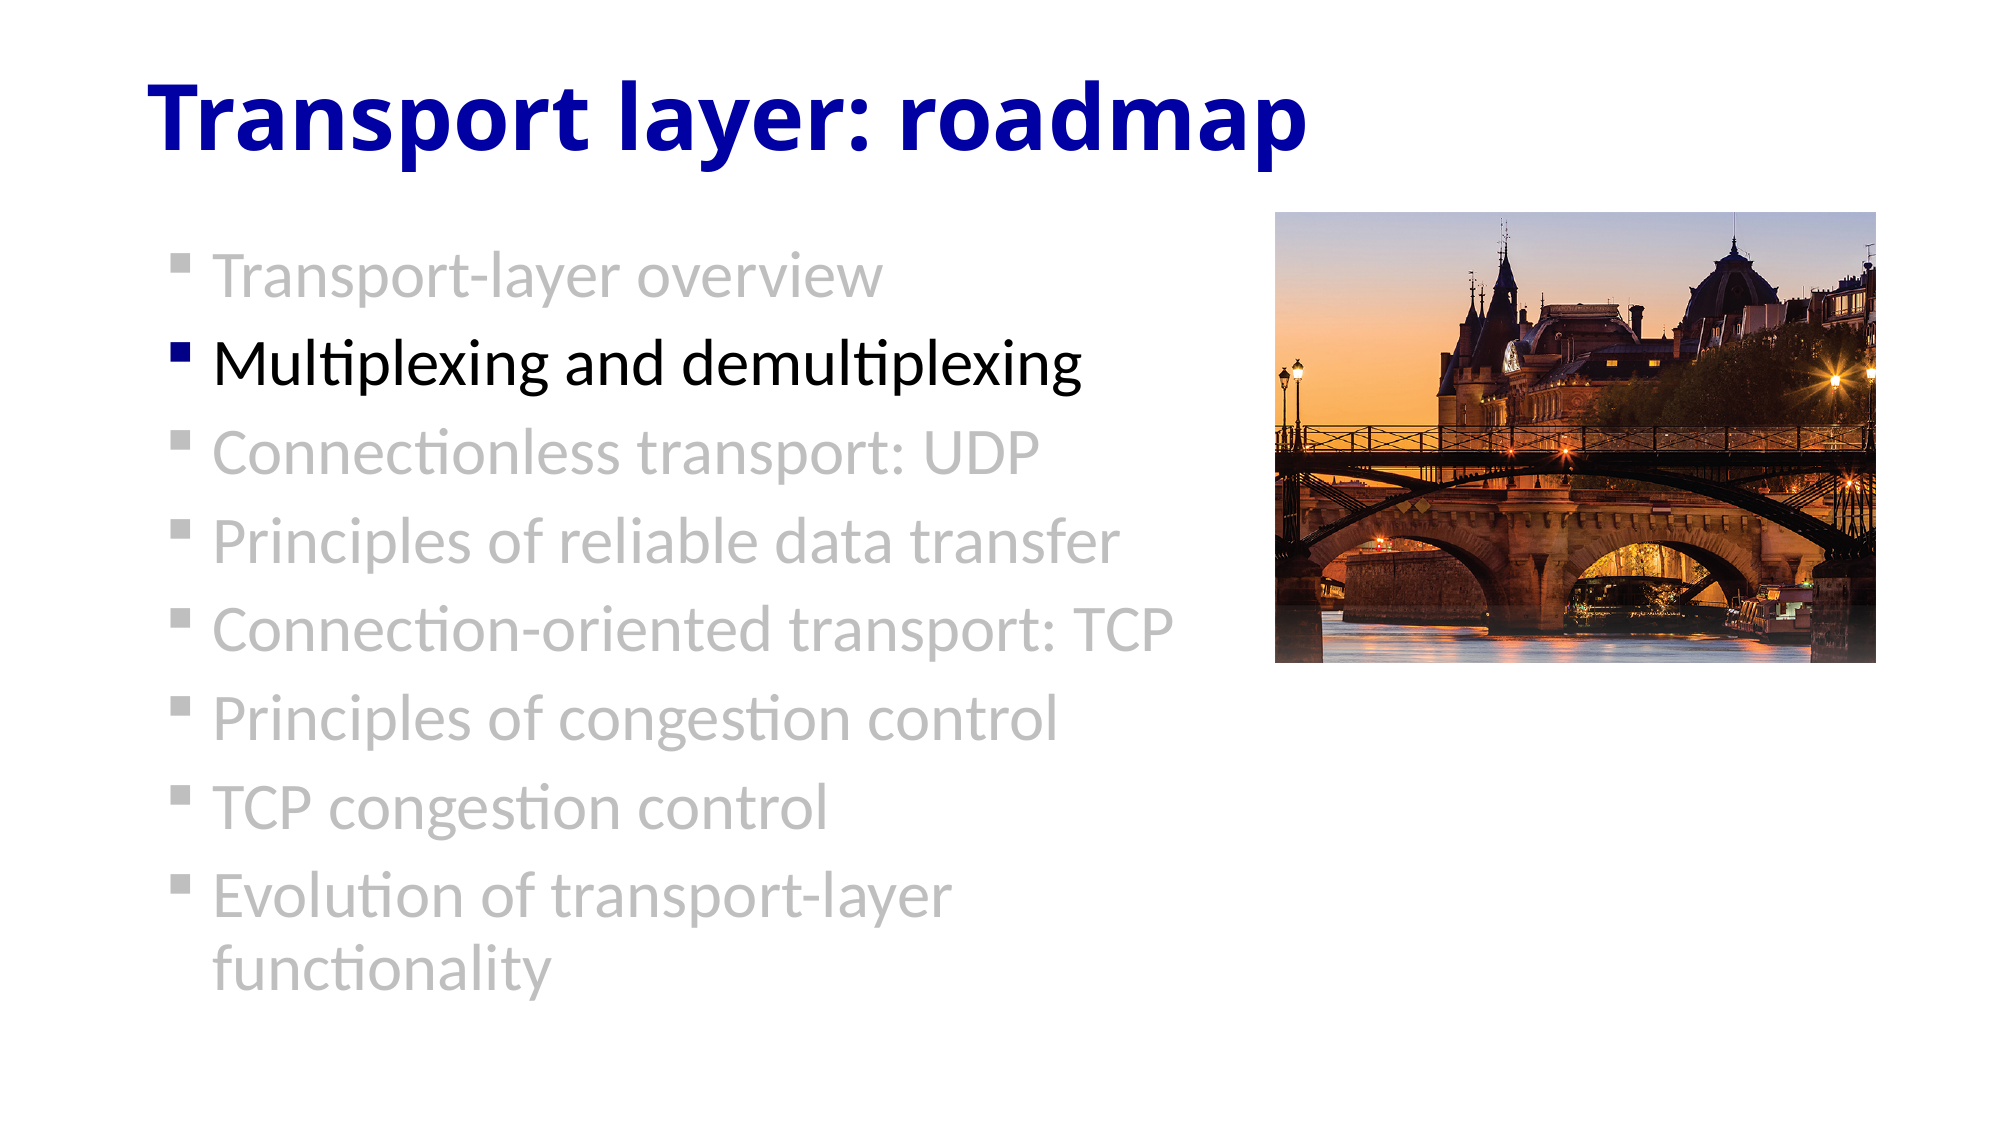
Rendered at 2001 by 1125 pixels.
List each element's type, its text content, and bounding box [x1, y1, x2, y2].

picture [1275, 212, 1876, 663]
title Transport layer: roadmap [131, 47, 1856, 195]
list Transport-layer overview Multiplexing and demultiplexing Connectionless transport: UDP Principles of reliable data transfer Connection-oriented transport: TCP Principles of congestion control TCP congestion control Evolution of transport-layer functionality [131, 231, 1217, 1057]
